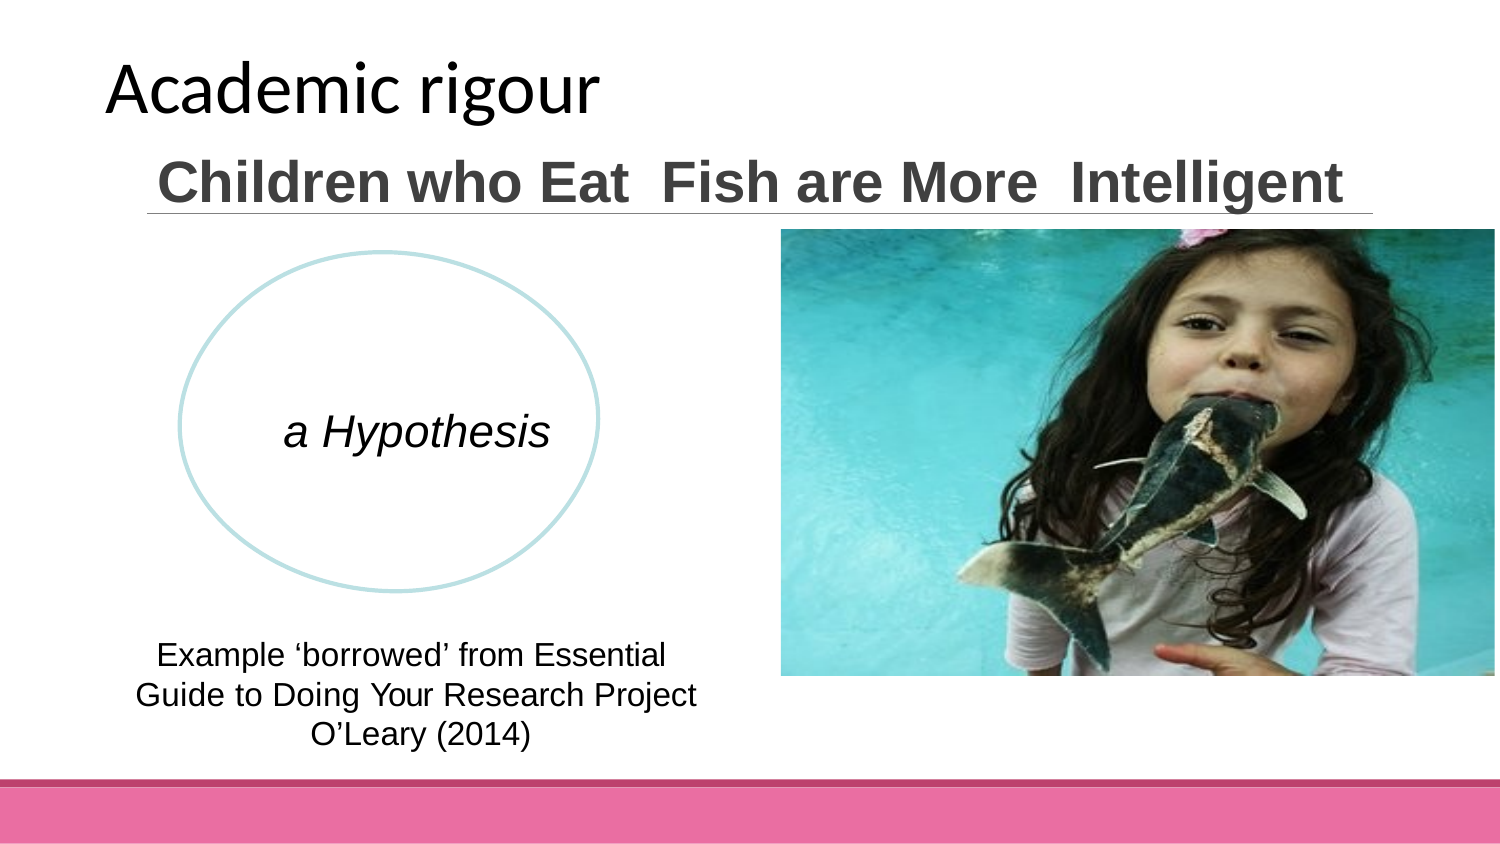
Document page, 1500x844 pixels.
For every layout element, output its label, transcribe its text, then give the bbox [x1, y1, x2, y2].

text_box [179, 252, 599, 592]
text_box Example ‘borrowed’ from Essential Guide to Doing Your Research Project O’Leary (2014) [131, 629, 700, 753]
text_box [780, 229, 1495, 676]
title Children who Eat Fish are More Intelligent [131, 66, 1369, 214]
text_box Academic rigour [90, 30, 838, 82]
